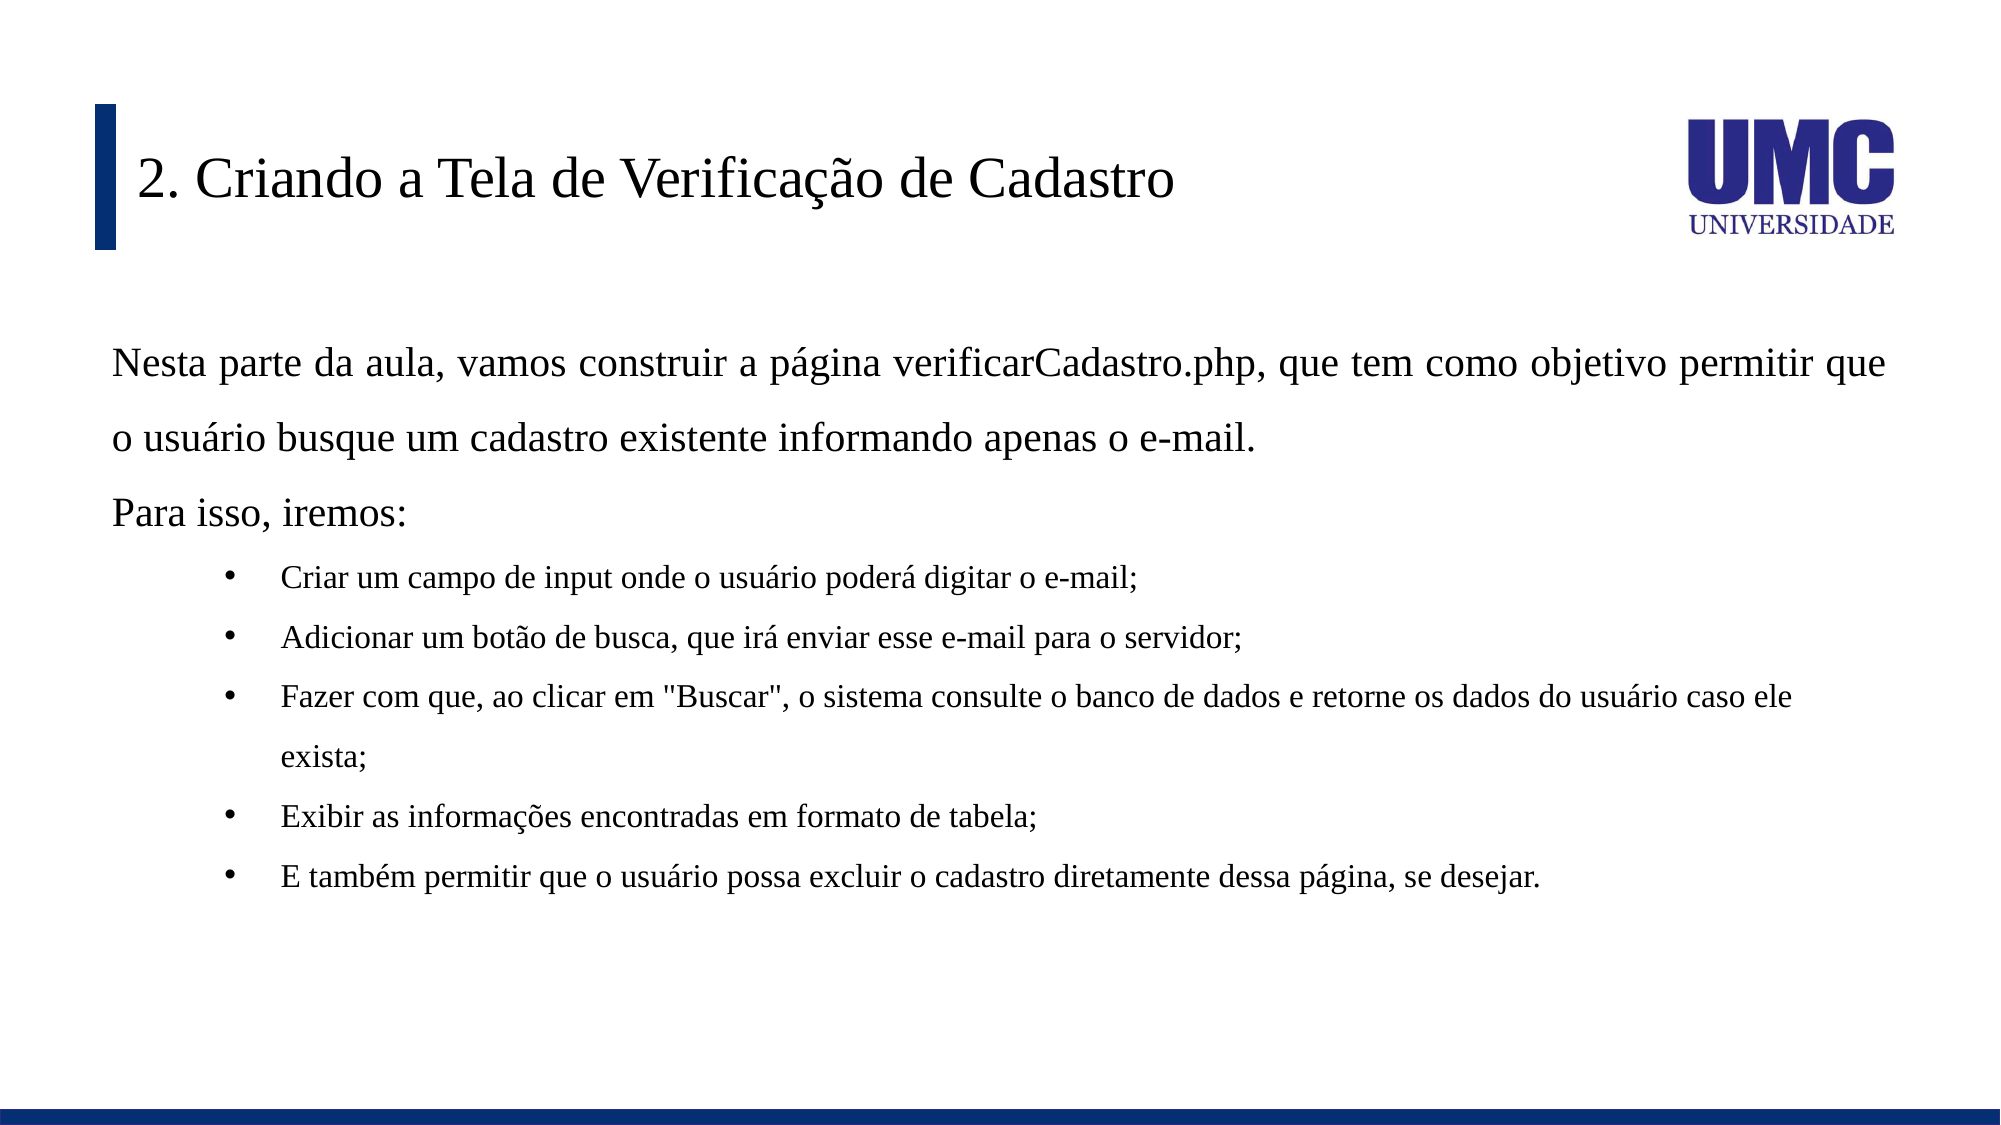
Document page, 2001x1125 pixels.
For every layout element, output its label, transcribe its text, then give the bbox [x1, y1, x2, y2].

title 2. Criando a Tela de Verificação de Cadastro [122, 140, 1667, 214]
list Nesta parte da aula, vamos construir a página verificarCadastro.php, que tem como objetivo permitir que o usuário busque um cadastro existente informando apenas o e-mail. Para isso, iremos: Criar um campo de input onde o usuário poderá digitar o e-mail; Adicionar um botão de busca, que irá enviar esse e-mail para o servidor; Fazer com que, ao clicar em "Buscar", o sistema consulte o banco de dados e retorne os dados do usuário caso ele exista; Exibir as informações encontradas em formato de tabela; E também permitir que o usuário possa excluir o cadastro diretamente dessa página, se desejar. [97, 302, 1903, 1017]
picture [95, 104, 116, 250]
picture [1686, 117, 1896, 237]
picture [1, 1110, 1999, 1124]
